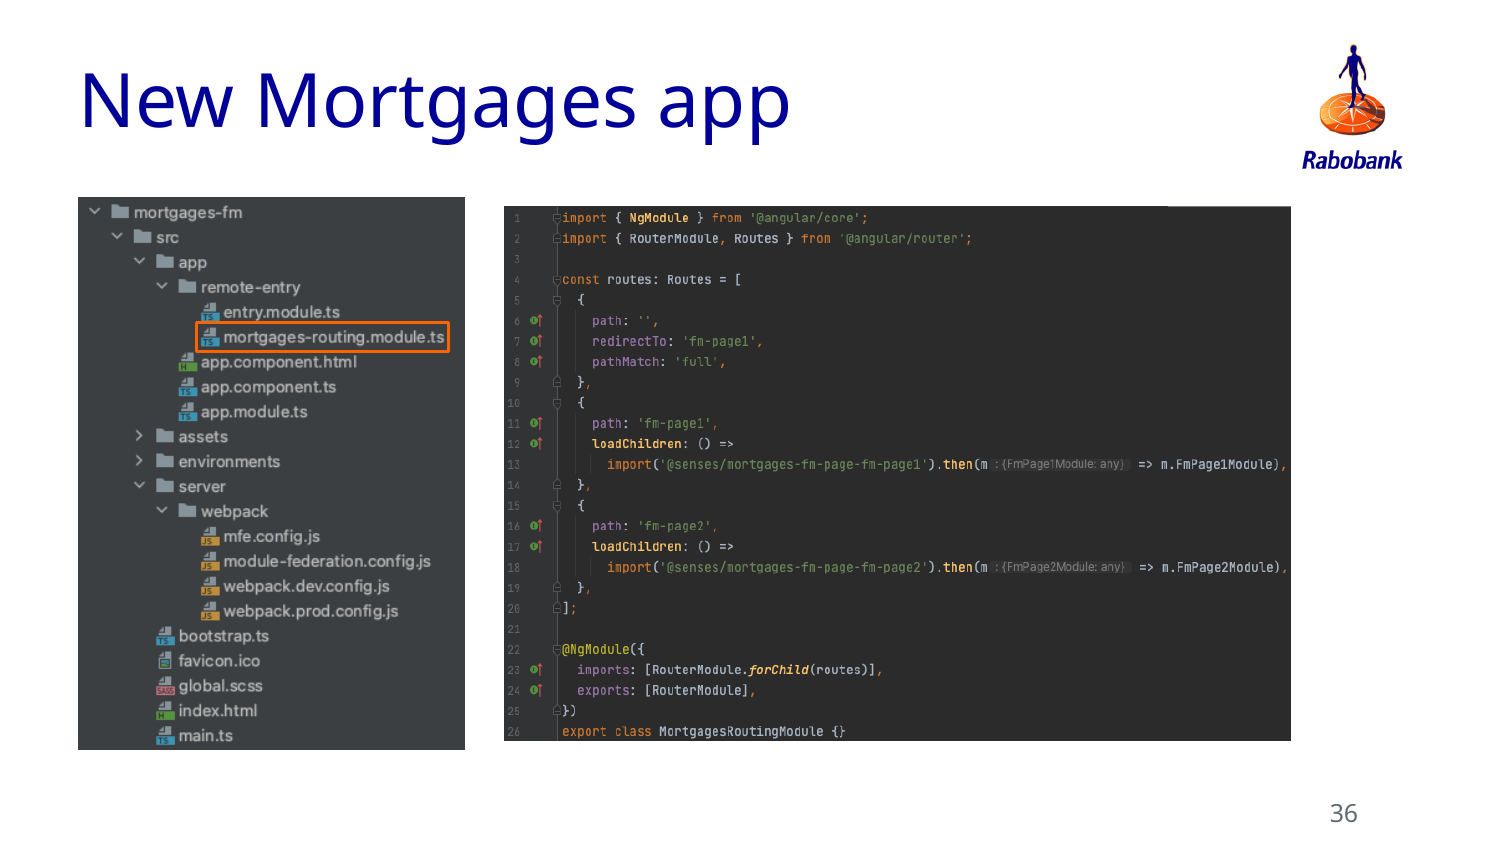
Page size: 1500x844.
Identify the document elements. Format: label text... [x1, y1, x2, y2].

title New Mortgages app [78, 31, 1234, 175]
picture [1302, 44, 1403, 169]
slide_number 36 [1252, 797, 1359, 832]
picture [77, 197, 465, 750]
picture [504, 206, 1291, 741]
